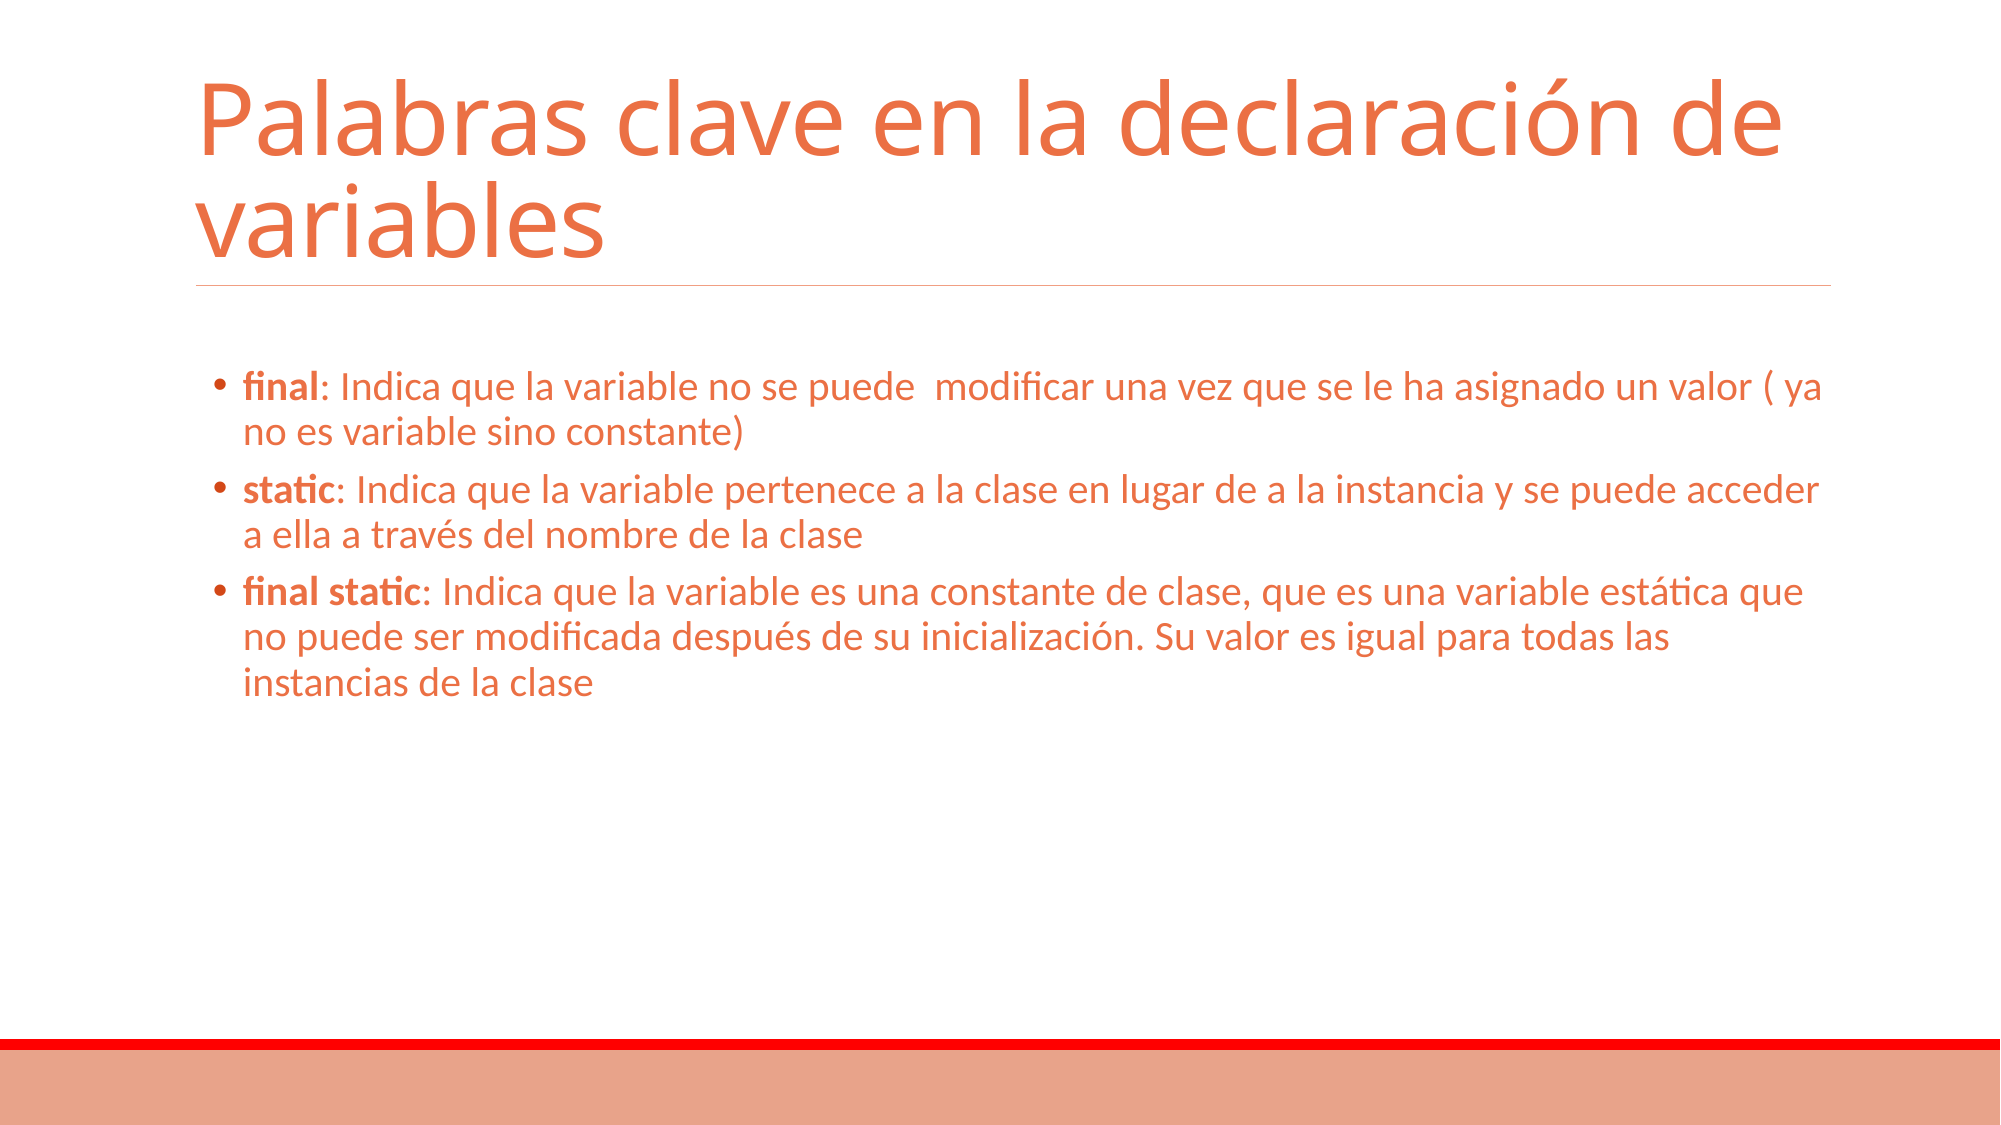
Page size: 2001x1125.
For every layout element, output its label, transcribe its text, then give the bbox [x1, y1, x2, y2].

list final: Indica que la variable no se puede modificar una vez que se le ha asignado un valor ( ya no es variable sino constante) static: Indica que la variable pertenece a la clase en lugar de a la instancia y se puede acceder a ella a través del nombre de la clase final static: Indica que la variable es una constante de clase, que es una variable estática que no puede ser modificada después de su inicialización. Su valor es igual para todas las instancias de la clase [180, 302, 1830, 963]
title Palabras clave en la declaración de variables [180, 47, 1974, 285]
